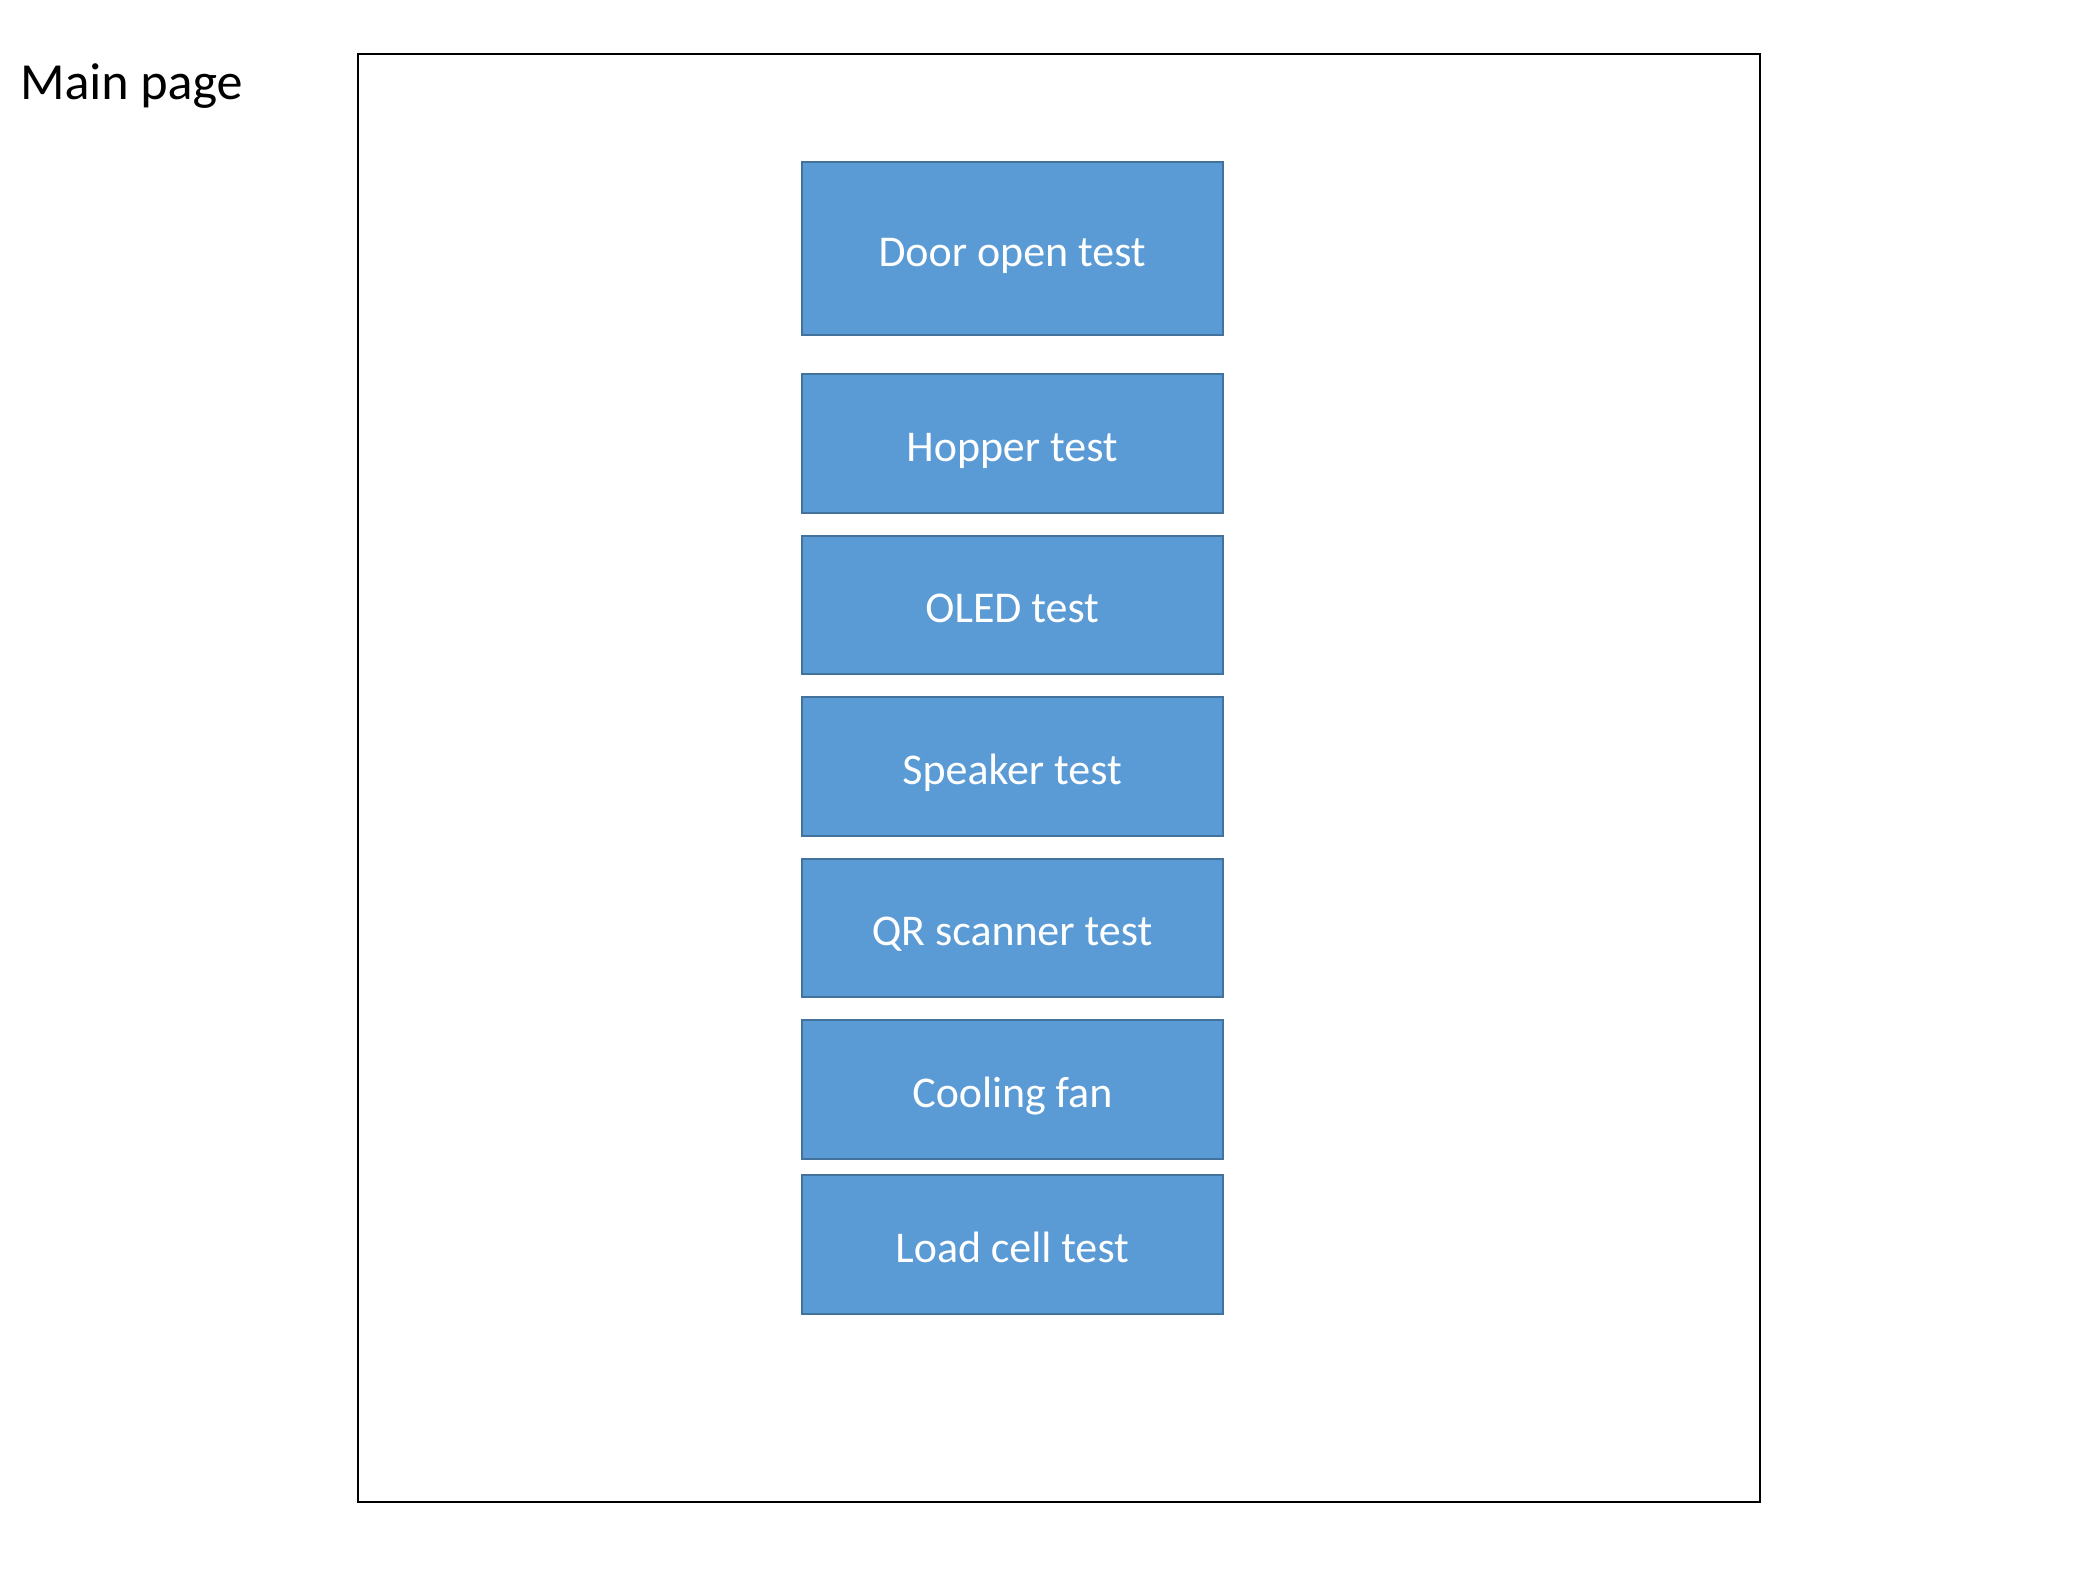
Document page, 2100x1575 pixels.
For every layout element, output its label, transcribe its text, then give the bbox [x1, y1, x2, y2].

text_box [357, 53, 1761, 1503]
text_box QR scanner test [801, 858, 1224, 998]
text_box Hopper test [801, 373, 1224, 514]
text_box Speaker test [801, 696, 1224, 837]
text_box Cooling fan [801, 1019, 1224, 1160]
text_box OLED test [801, 535, 1224, 675]
text_box Door open test [801, 161, 1224, 336]
text_box Main page [5, 40, 258, 118]
text_box Load cell test [801, 1174, 1224, 1315]
